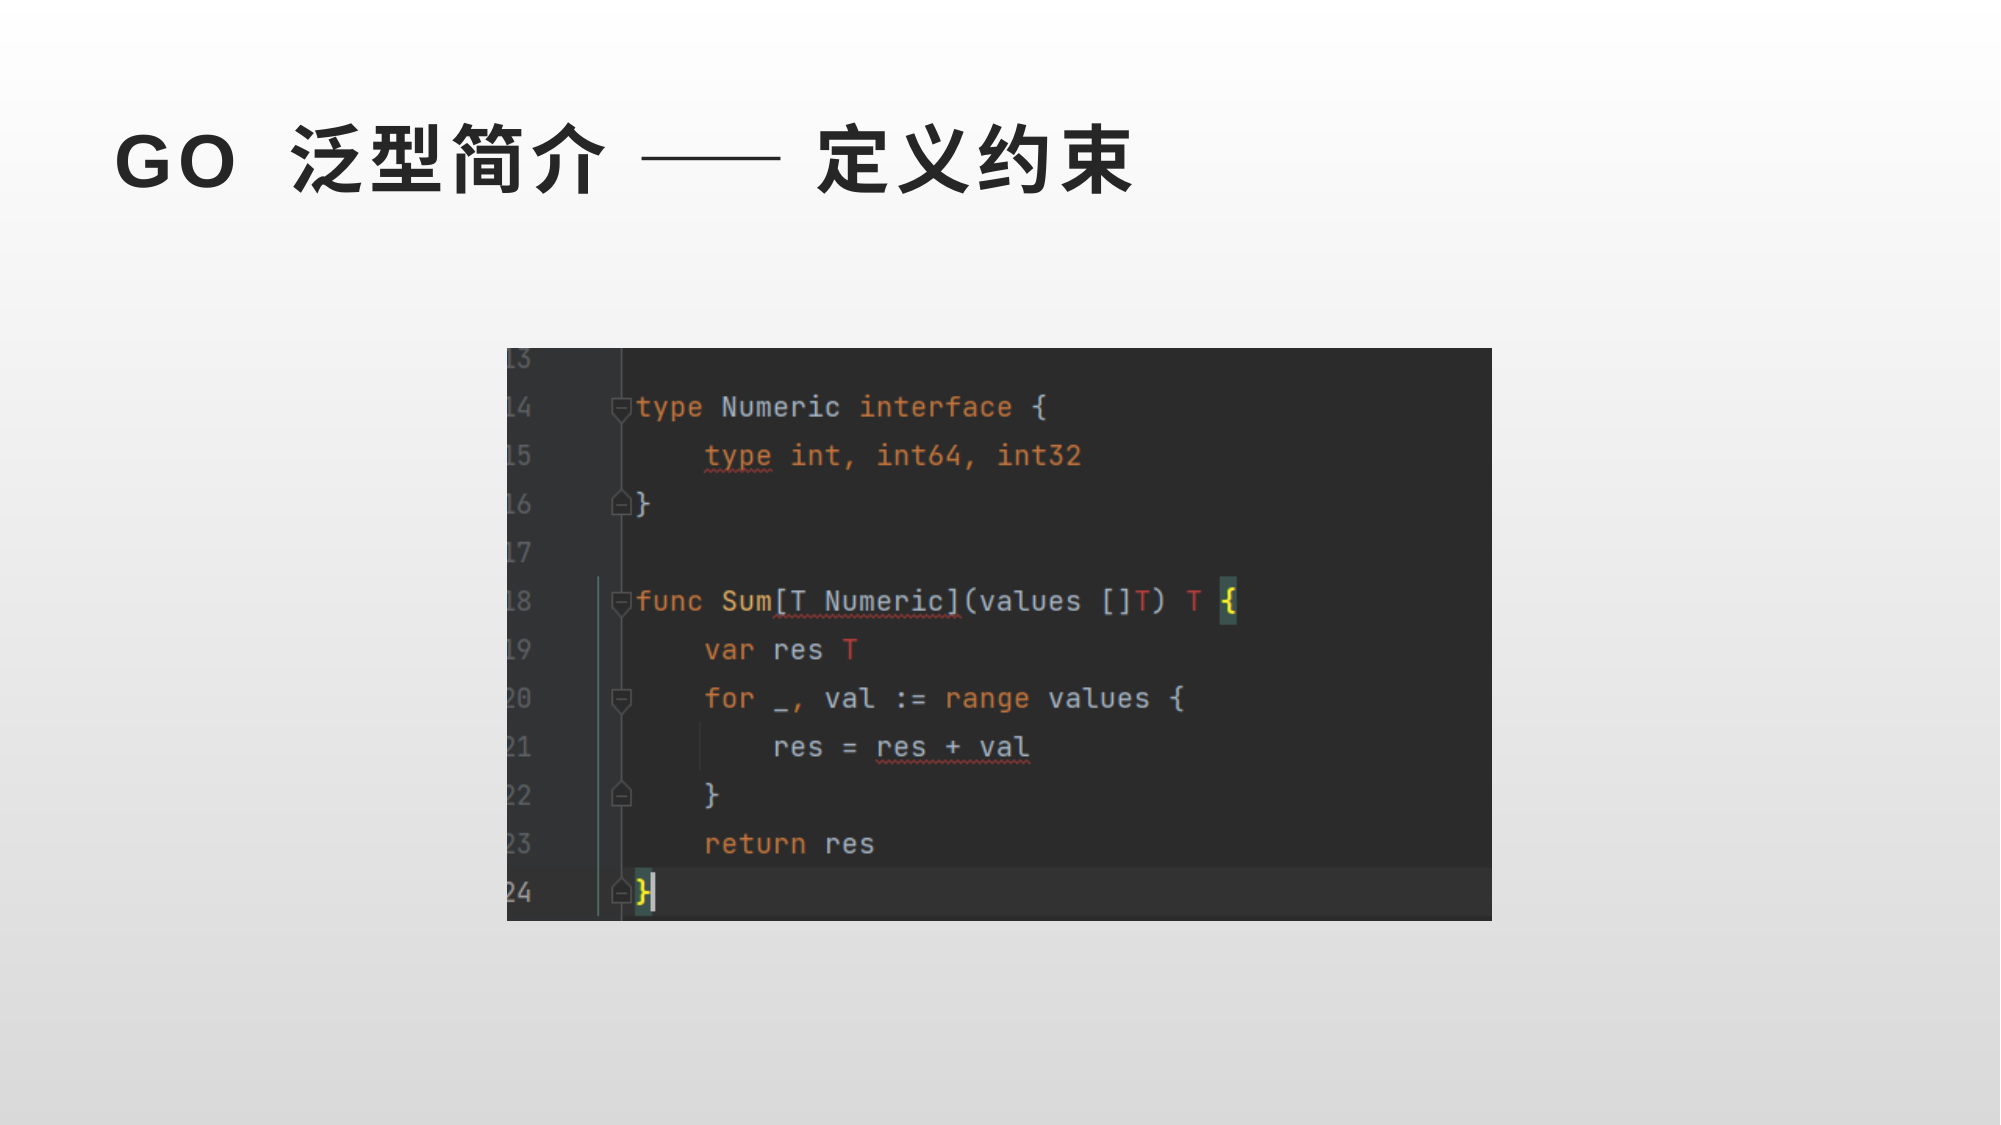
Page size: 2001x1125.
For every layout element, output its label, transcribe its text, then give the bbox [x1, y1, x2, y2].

title GO 泛型简介 —— 定义约束 [99, 99, 1900, 216]
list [507, 348, 1492, 921]
